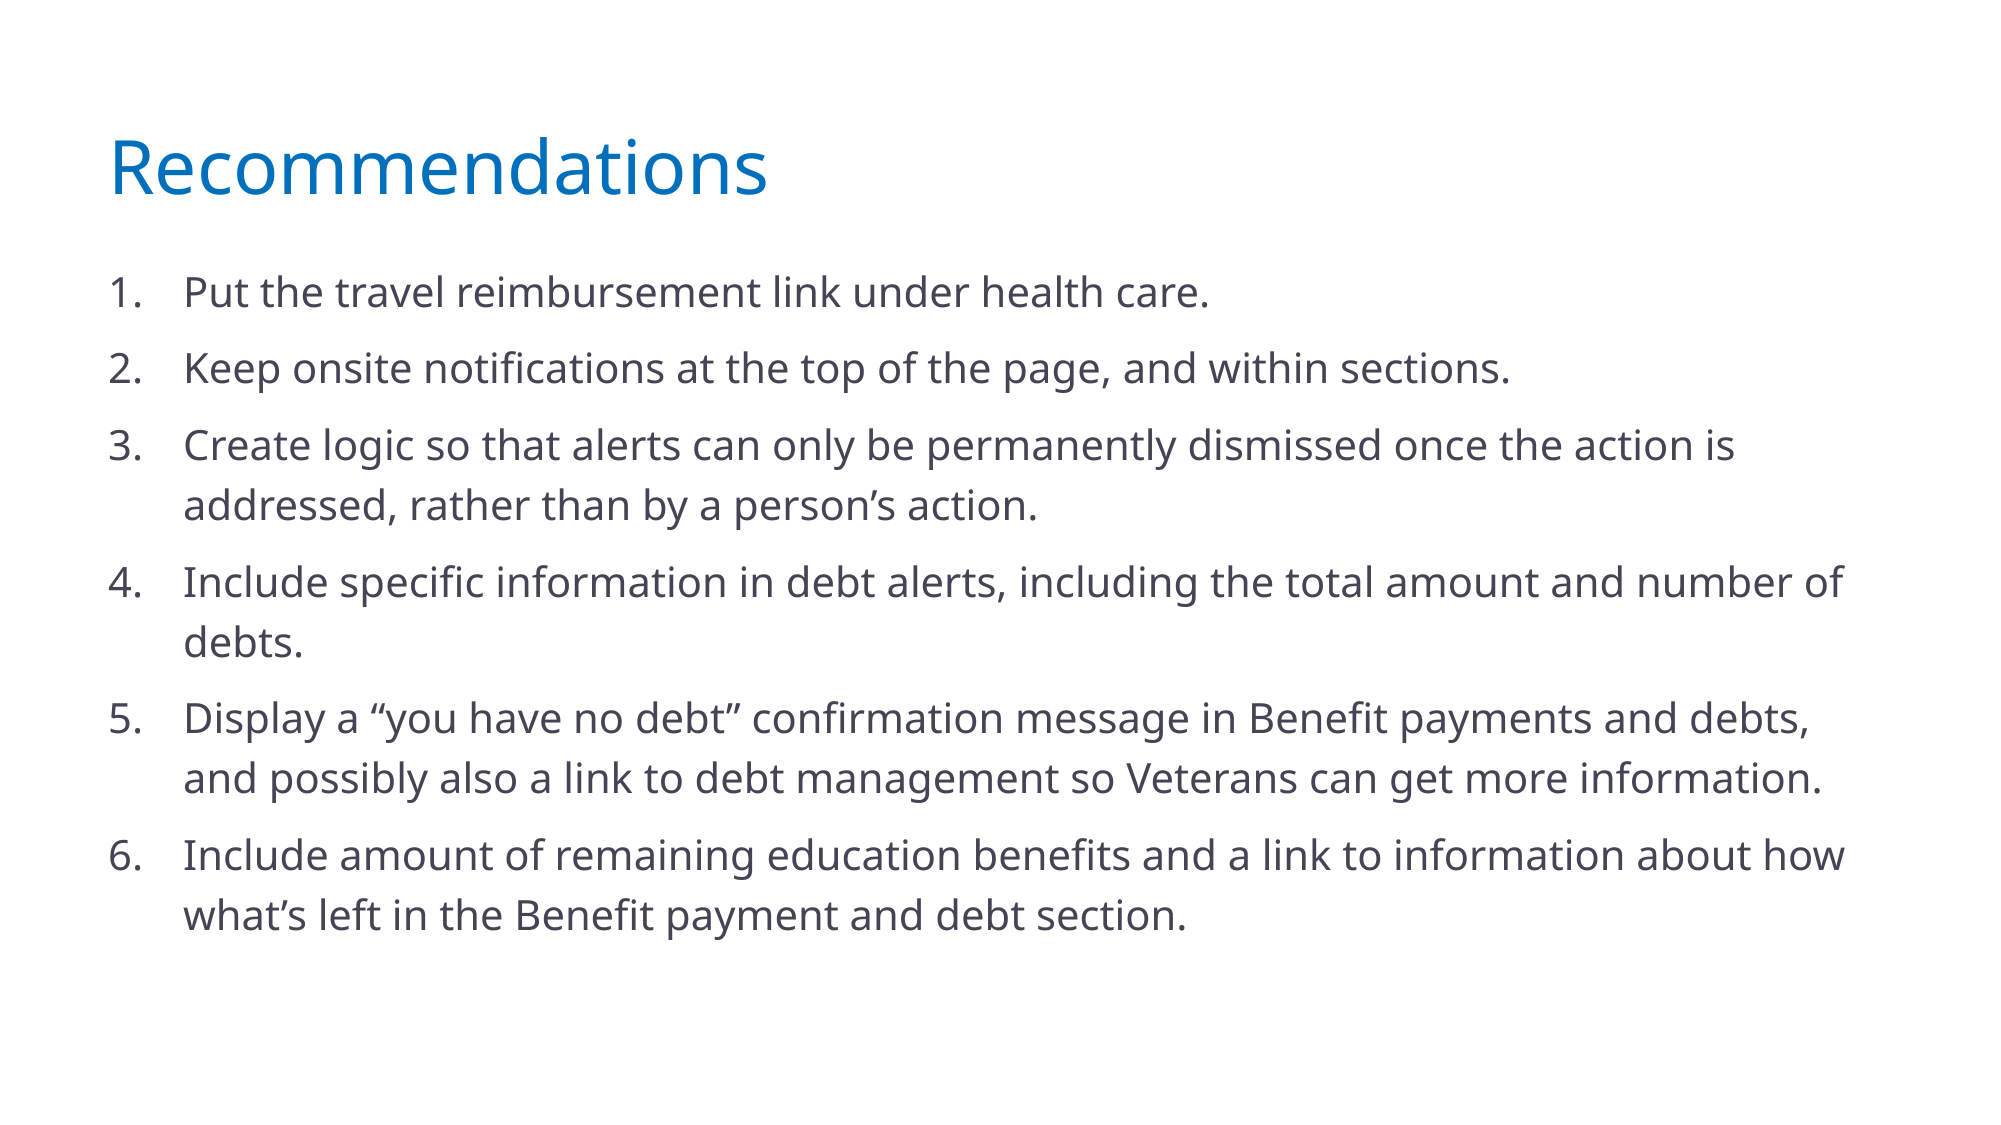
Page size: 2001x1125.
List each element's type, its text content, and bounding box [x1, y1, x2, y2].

list Put the travel reimbursement link under health care. Keep onsite notifications at the top of the page, and within sections. Create logic so that alerts can only be permanently dismissed once the action is addressed, rather than by a person’s action. Include specific information in debt alerts, including the total amount and number of debts. Display a “you have no debt” confirmation message in Benefit payments and debts, and possibly also a link to debt management so Veterans can get more information. Include amount of remaining education benefits and a link to information about how what’s left in the Benefit payment and debt section. [100, 248, 1863, 1057]
title Recommendations [100, 111, 1750, 223]
